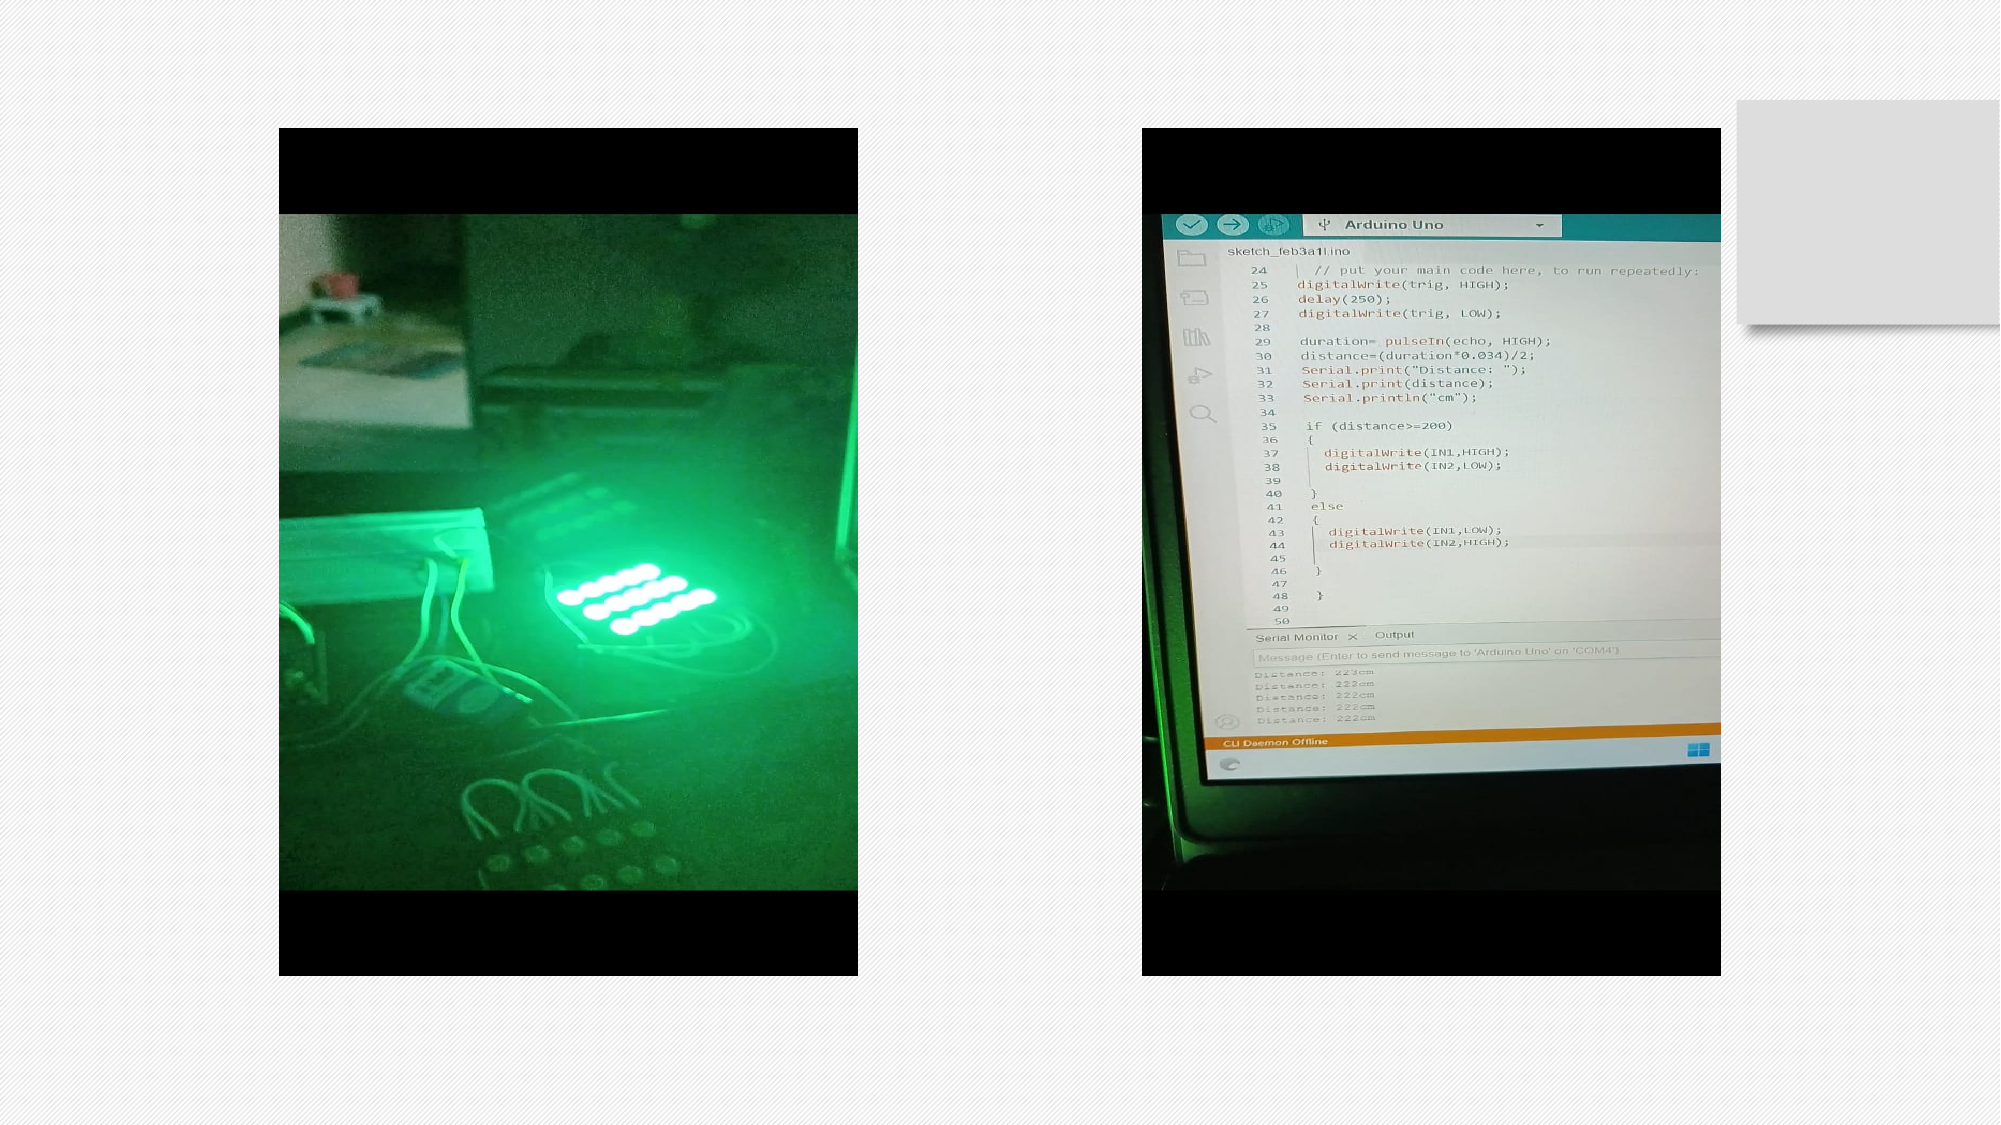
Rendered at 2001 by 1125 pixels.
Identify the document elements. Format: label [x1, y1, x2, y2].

picture [1142, 128, 1722, 977]
picture [278, 128, 858, 977]
picture [1736, 325, 2000, 347]
